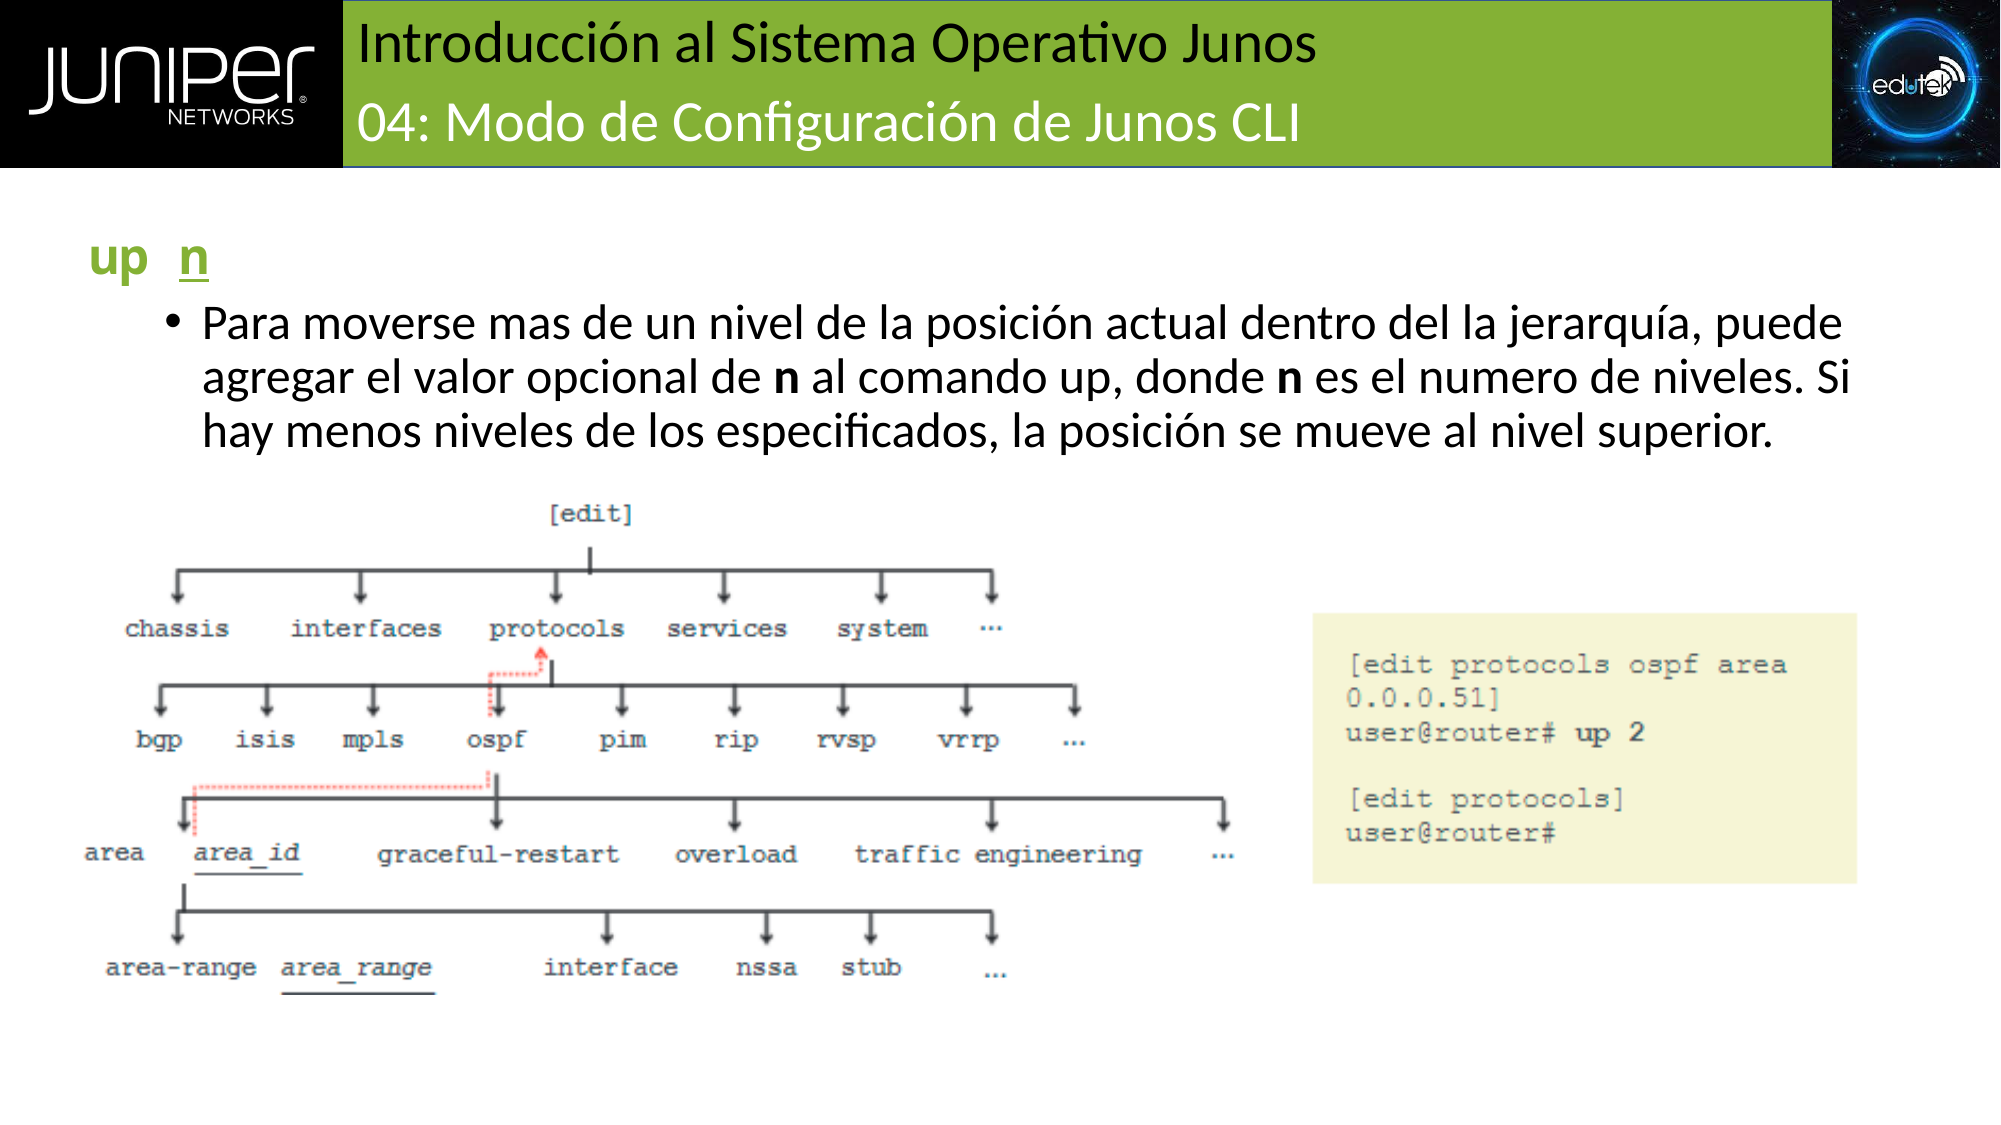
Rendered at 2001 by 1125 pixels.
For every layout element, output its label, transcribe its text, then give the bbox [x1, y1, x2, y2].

picture [0, 0, 343, 168]
picture [74, 488, 1881, 995]
picture [1832, 84, 2000, 168]
list up n Para moverse mas de un nivel de la posición actual dentro del la jerarquía, puede agregar el valor opcional de n al comando up, donde n es el numero de niveles. Si hay menos niveles de los especificados, la posición se mueve al nivel superior. [74, 224, 1926, 938]
title Introducción al Sistema Operativo Junos [342, 3, 2000, 84]
list 04: Modo de Configuración de Junos CLI [342, 83, 1606, 168]
